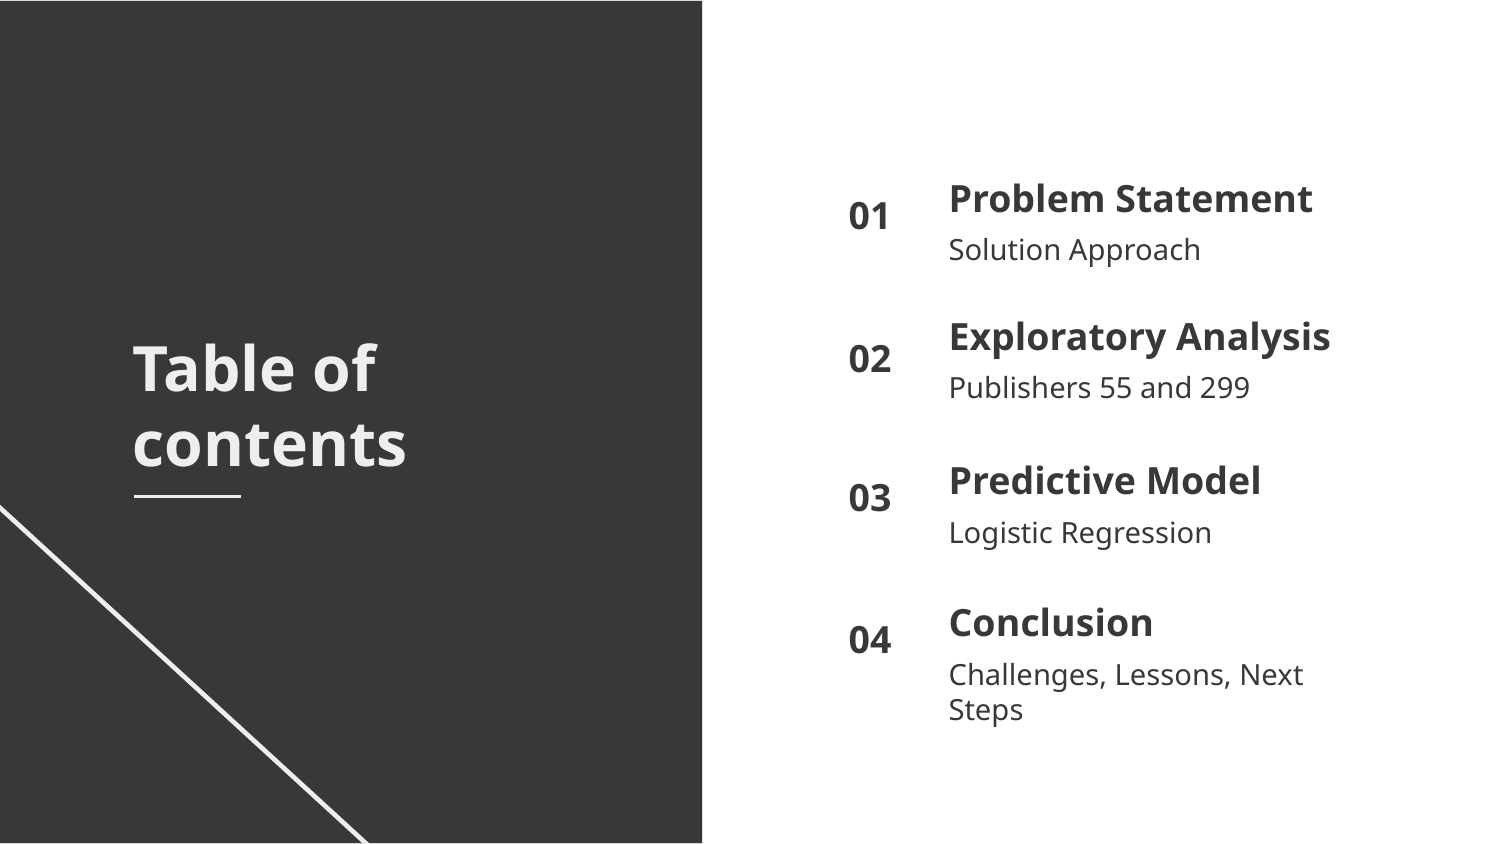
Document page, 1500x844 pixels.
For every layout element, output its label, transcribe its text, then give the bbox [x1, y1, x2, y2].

title 01 [833, 190, 946, 239]
title 03 [833, 472, 946, 521]
title Exploratory Analysis [933, 308, 1458, 363]
subtitle Logistic Regression [933, 499, 1337, 539]
title Table of contents [116, 360, 678, 448]
title 02 [833, 333, 946, 381]
subtitle Challenges, Lessons, Next Steps [933, 641, 1389, 680]
title 04 [833, 614, 946, 663]
title Problem Statement [933, 171, 1458, 225]
subtitle Solution Approach [933, 225, 1337, 256]
title Predictive Model [933, 452, 1458, 507]
title Conclusion [933, 595, 1458, 649]
subtitle Publishers 55 and 299 [933, 354, 1337, 394]
